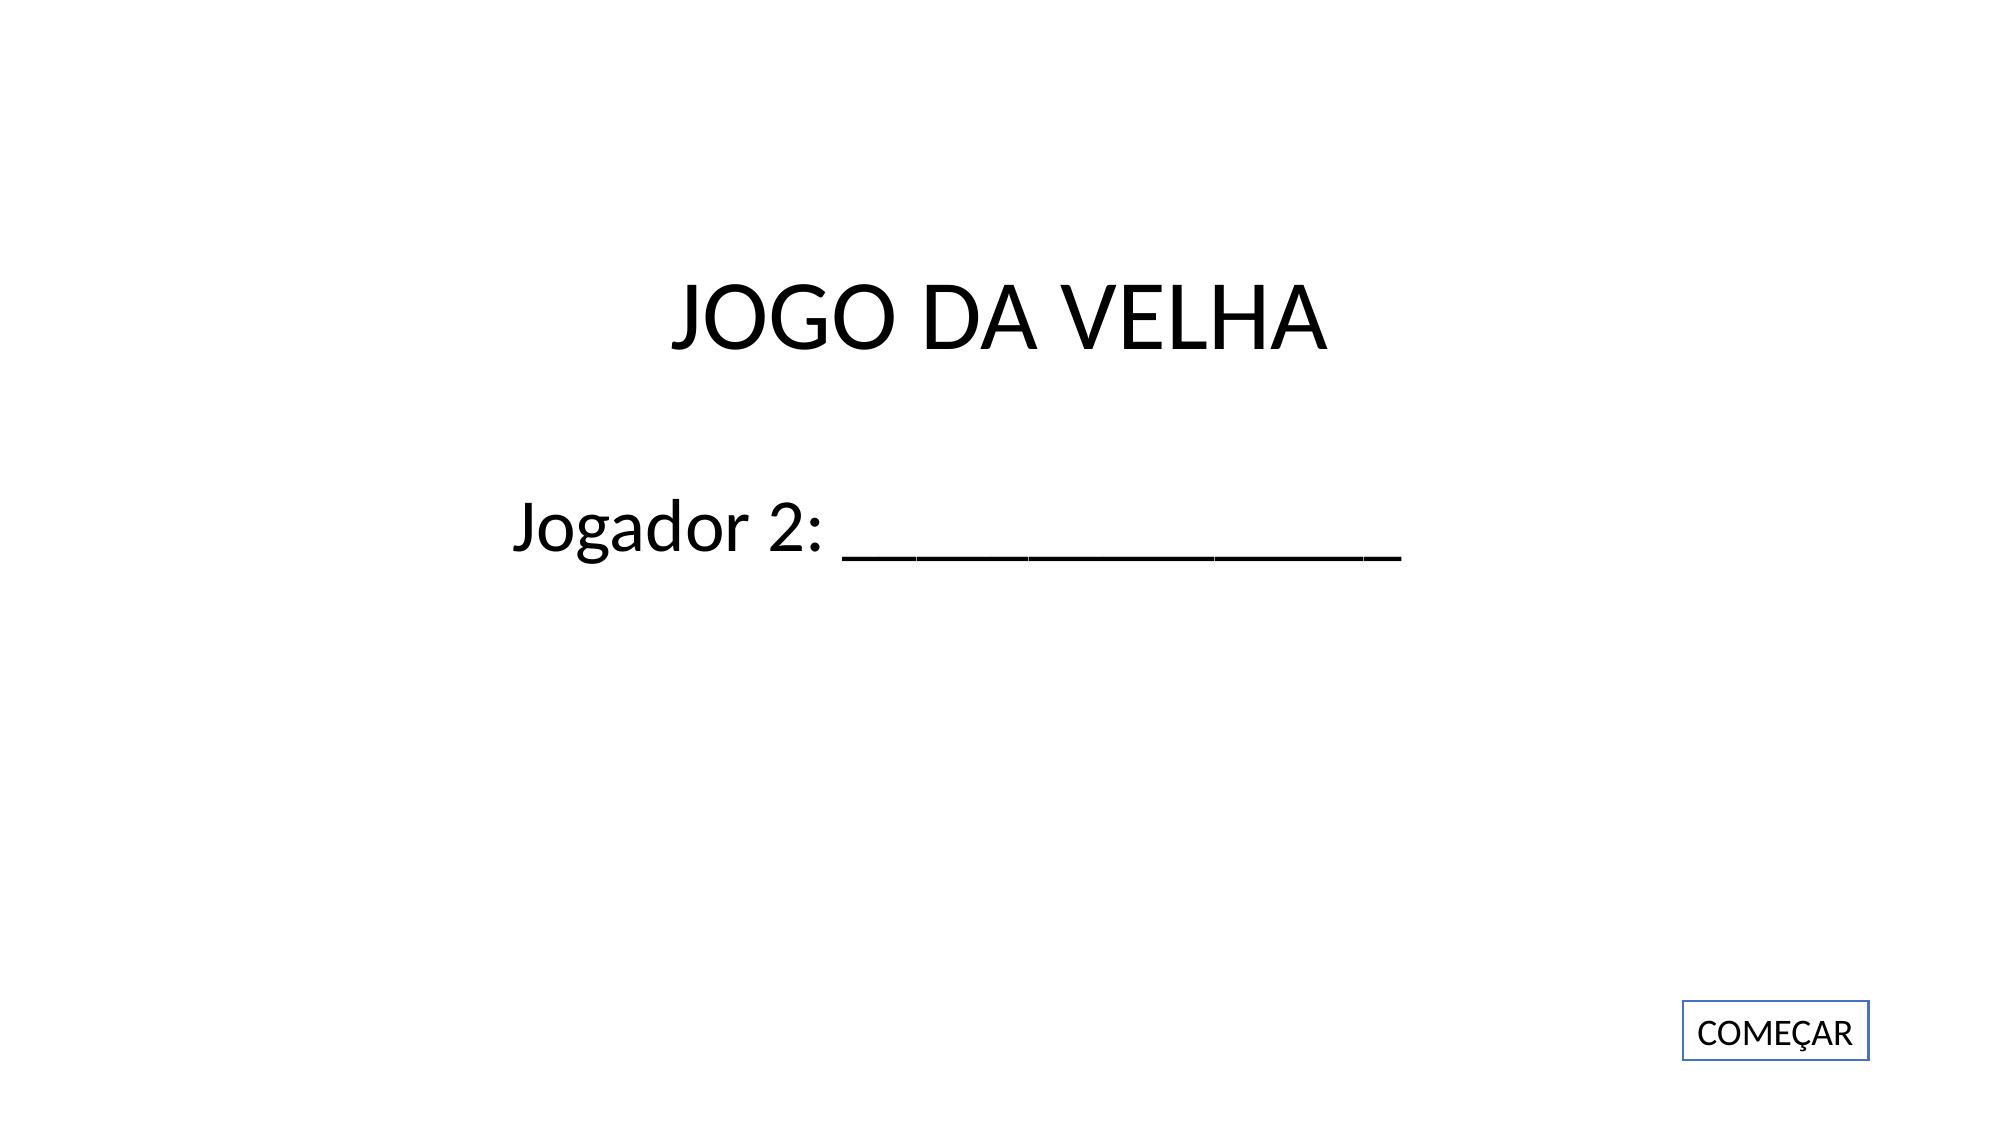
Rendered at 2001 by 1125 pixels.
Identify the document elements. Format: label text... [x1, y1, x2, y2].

text_box COMEÇAR [1682, 1000, 1870, 1061]
text_box Jogador 2: _______________ [497, 468, 1417, 574]
text_box JOGO DA VELHA [656, 242, 1344, 377]
